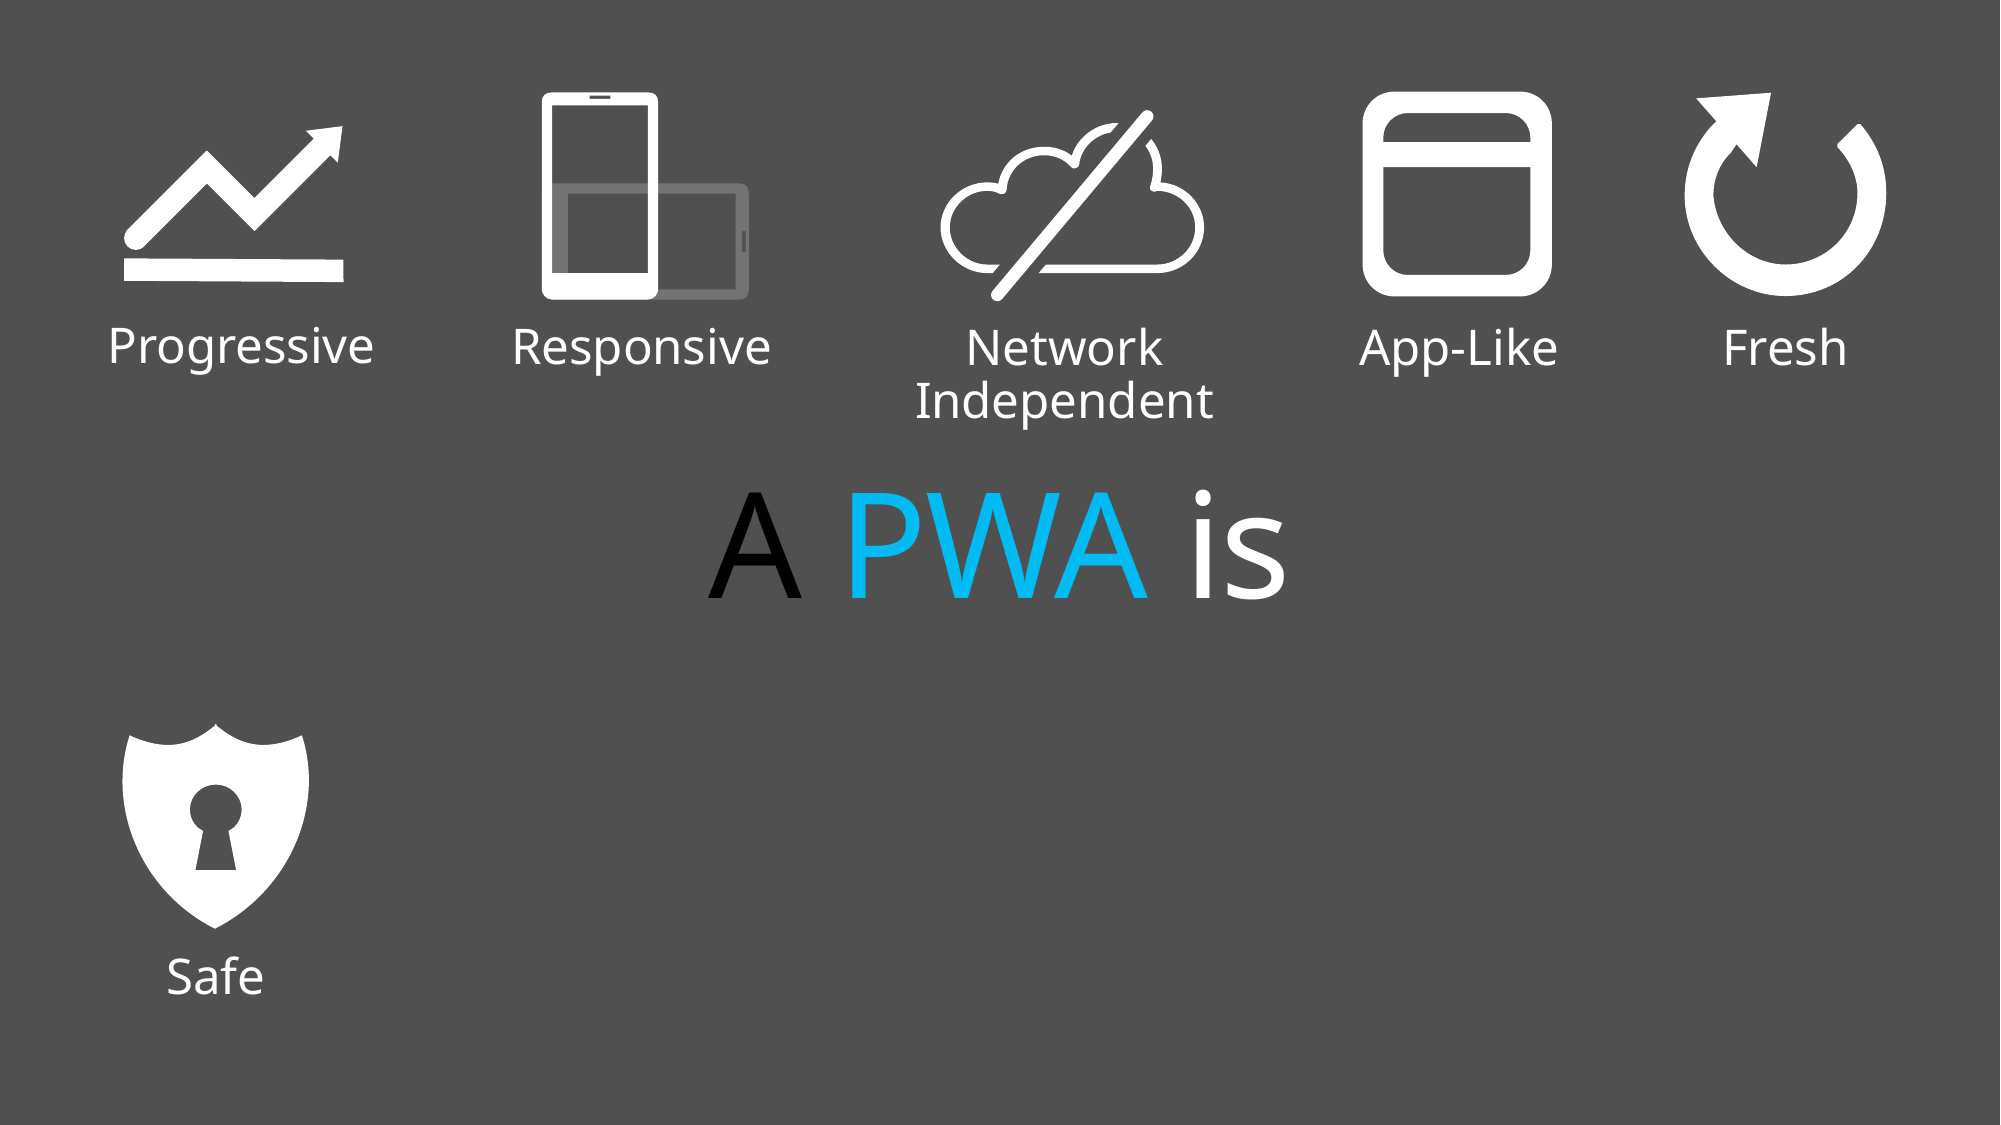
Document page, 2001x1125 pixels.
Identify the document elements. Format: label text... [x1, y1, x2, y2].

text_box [122, 723, 310, 1030]
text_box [1331, 91, 1587, 401]
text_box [1684, 92, 1887, 401]
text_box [87, 135, 396, 400]
title A PWA is [44, 297, 1956, 649]
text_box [493, 92, 790, 400]
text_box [895, 88, 1234, 455]
